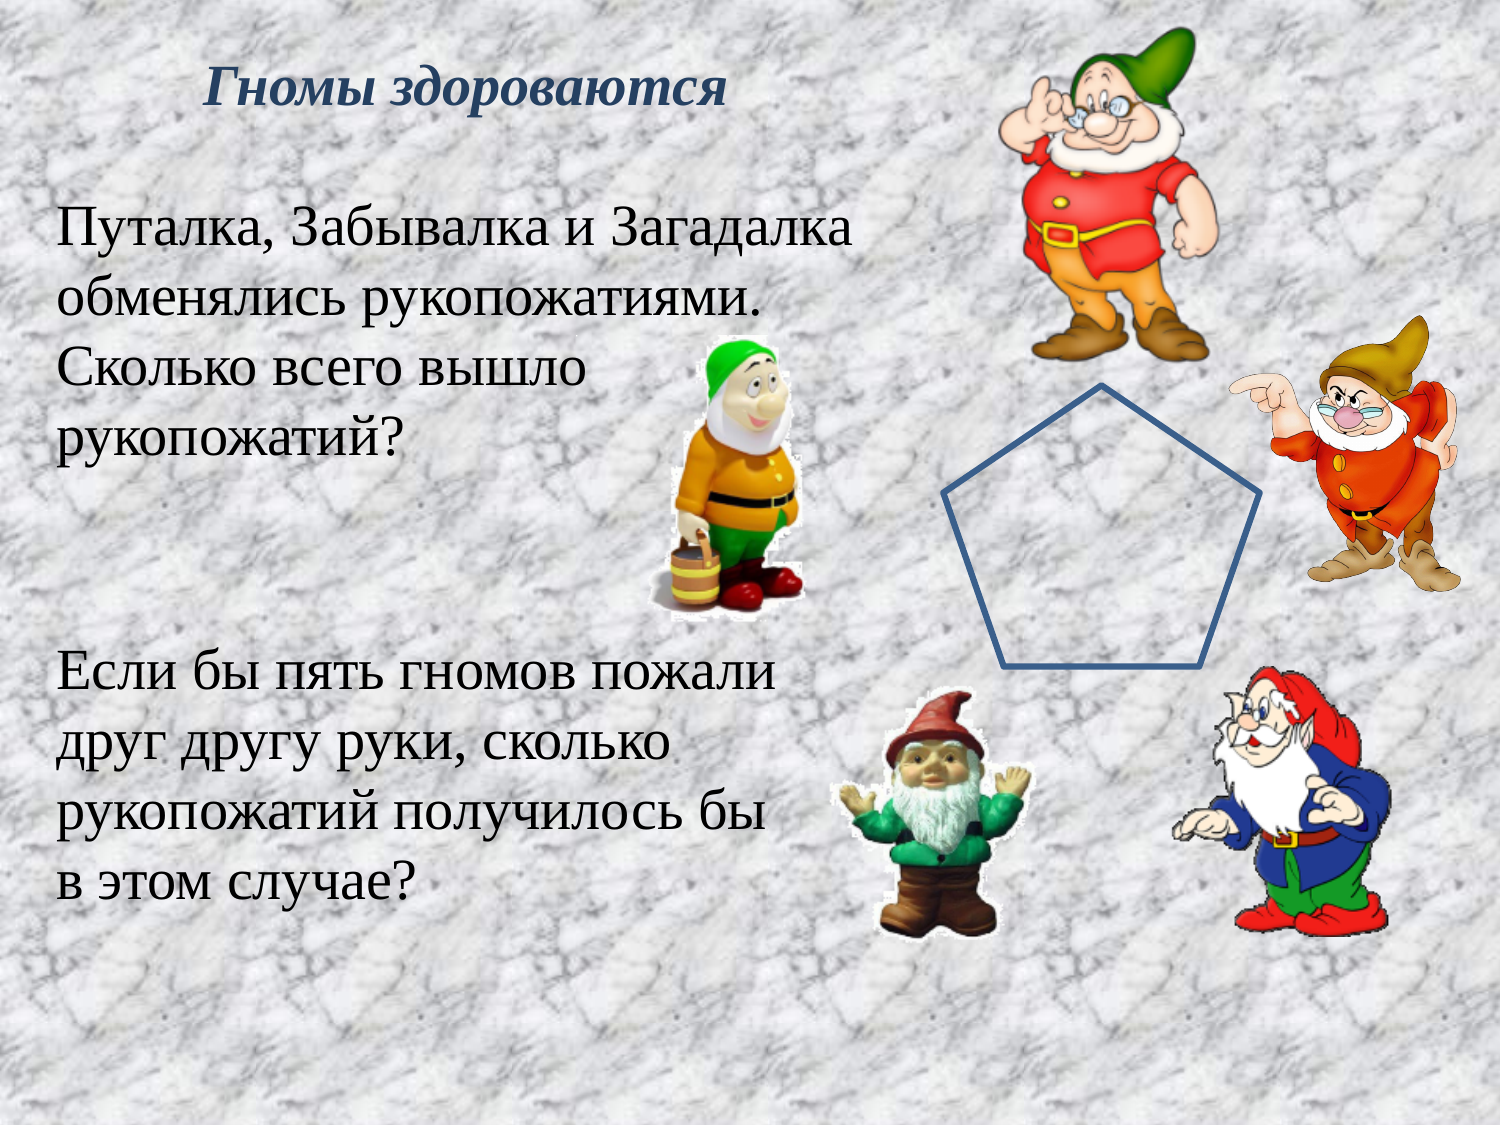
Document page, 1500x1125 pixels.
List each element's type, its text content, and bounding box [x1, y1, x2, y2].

text_box [941, 383, 1226, 669]
text_box Гномы здороваются Путалка, Забывалка и Загадалка обменялись рукопожатиями. Сколько всего вышло рукопожатий? [41, 39, 891, 520]
text_box Если бы пять гномов пожали друг другу руки, сколько рукопожатий получилось бы в этом случае? [41, 623, 798, 919]
picture [0, 0, 1500, 1125]
